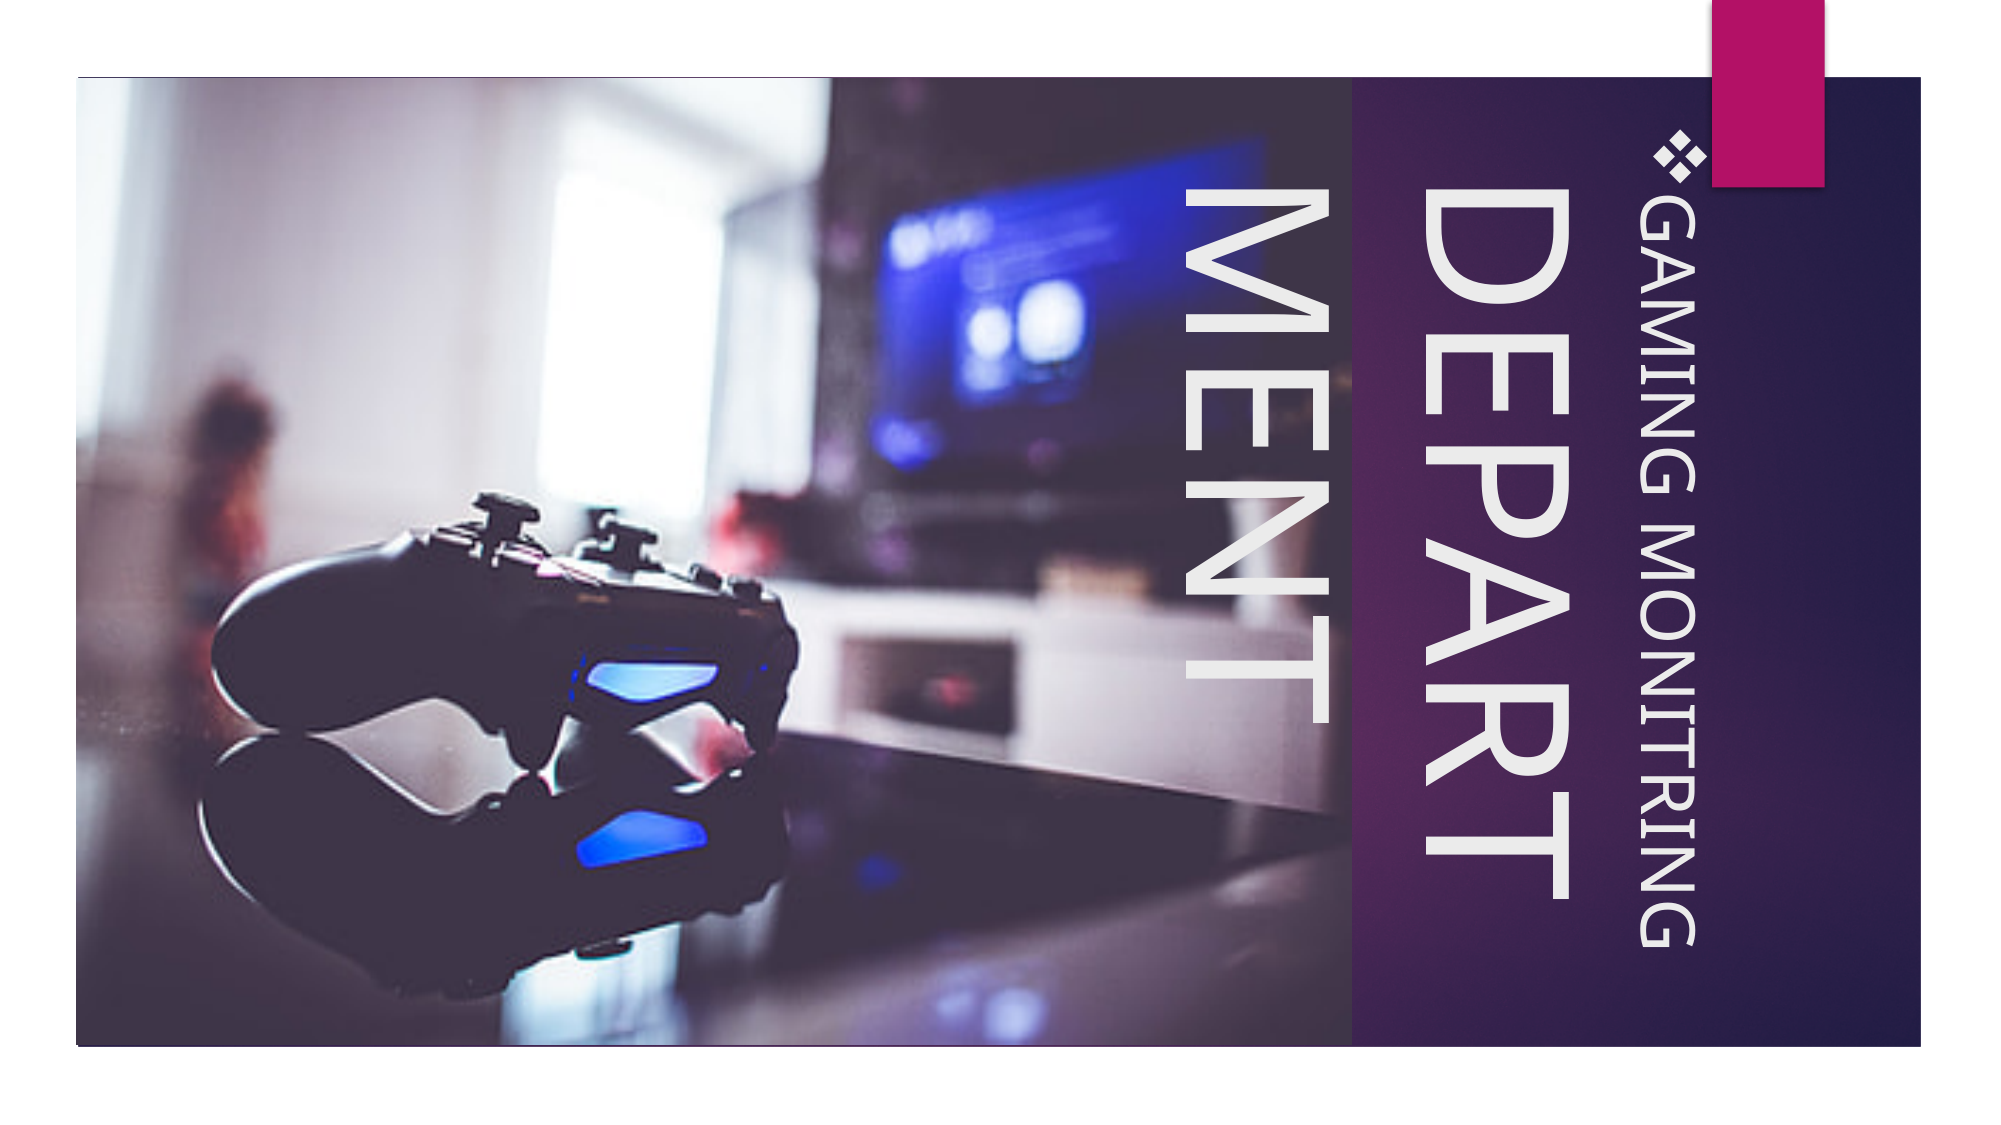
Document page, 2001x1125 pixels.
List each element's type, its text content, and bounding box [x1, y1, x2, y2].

text_box GAMING MONITRING DEPARTMENT [1357, 108, 1724, 1045]
picture [76, 78, 1352, 1046]
